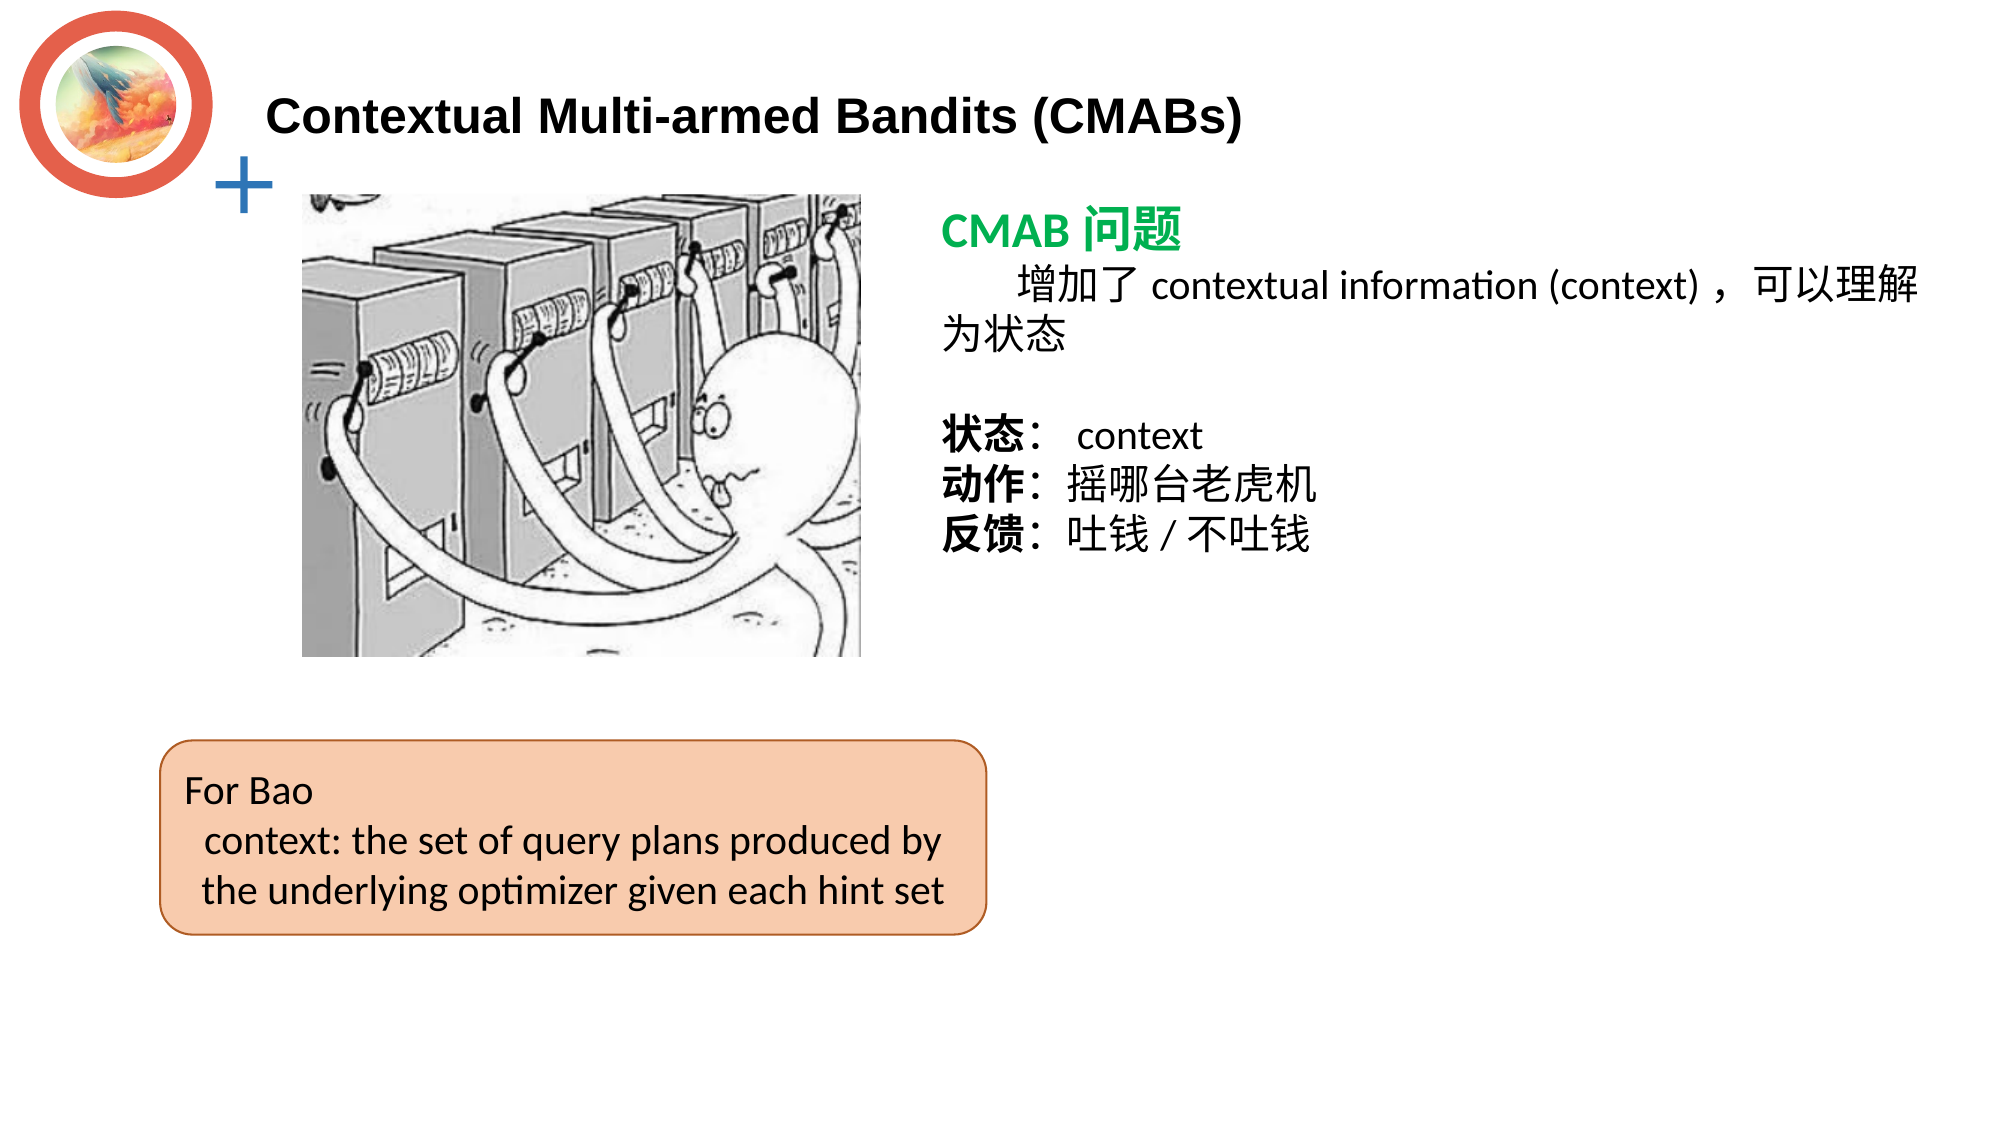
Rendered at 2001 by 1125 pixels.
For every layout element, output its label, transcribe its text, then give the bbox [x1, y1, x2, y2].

text_box [0, 0, 293, 293]
picture [302, 190, 861, 657]
text_box CMAB问题 增加了contextual information (context)，可以理解为状态 状态：context 动作：摇哪台老虎机 反馈：吐钱/不吐钱 [926, 190, 1948, 666]
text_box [19, 10, 213, 199]
text_box Contextual Multi-armed Bandits (CMABs) [293, 45, 1325, 151]
text_box For Bao context: the set of query plans produced by the underlying optimizer given each hint set [159, 739, 988, 936]
